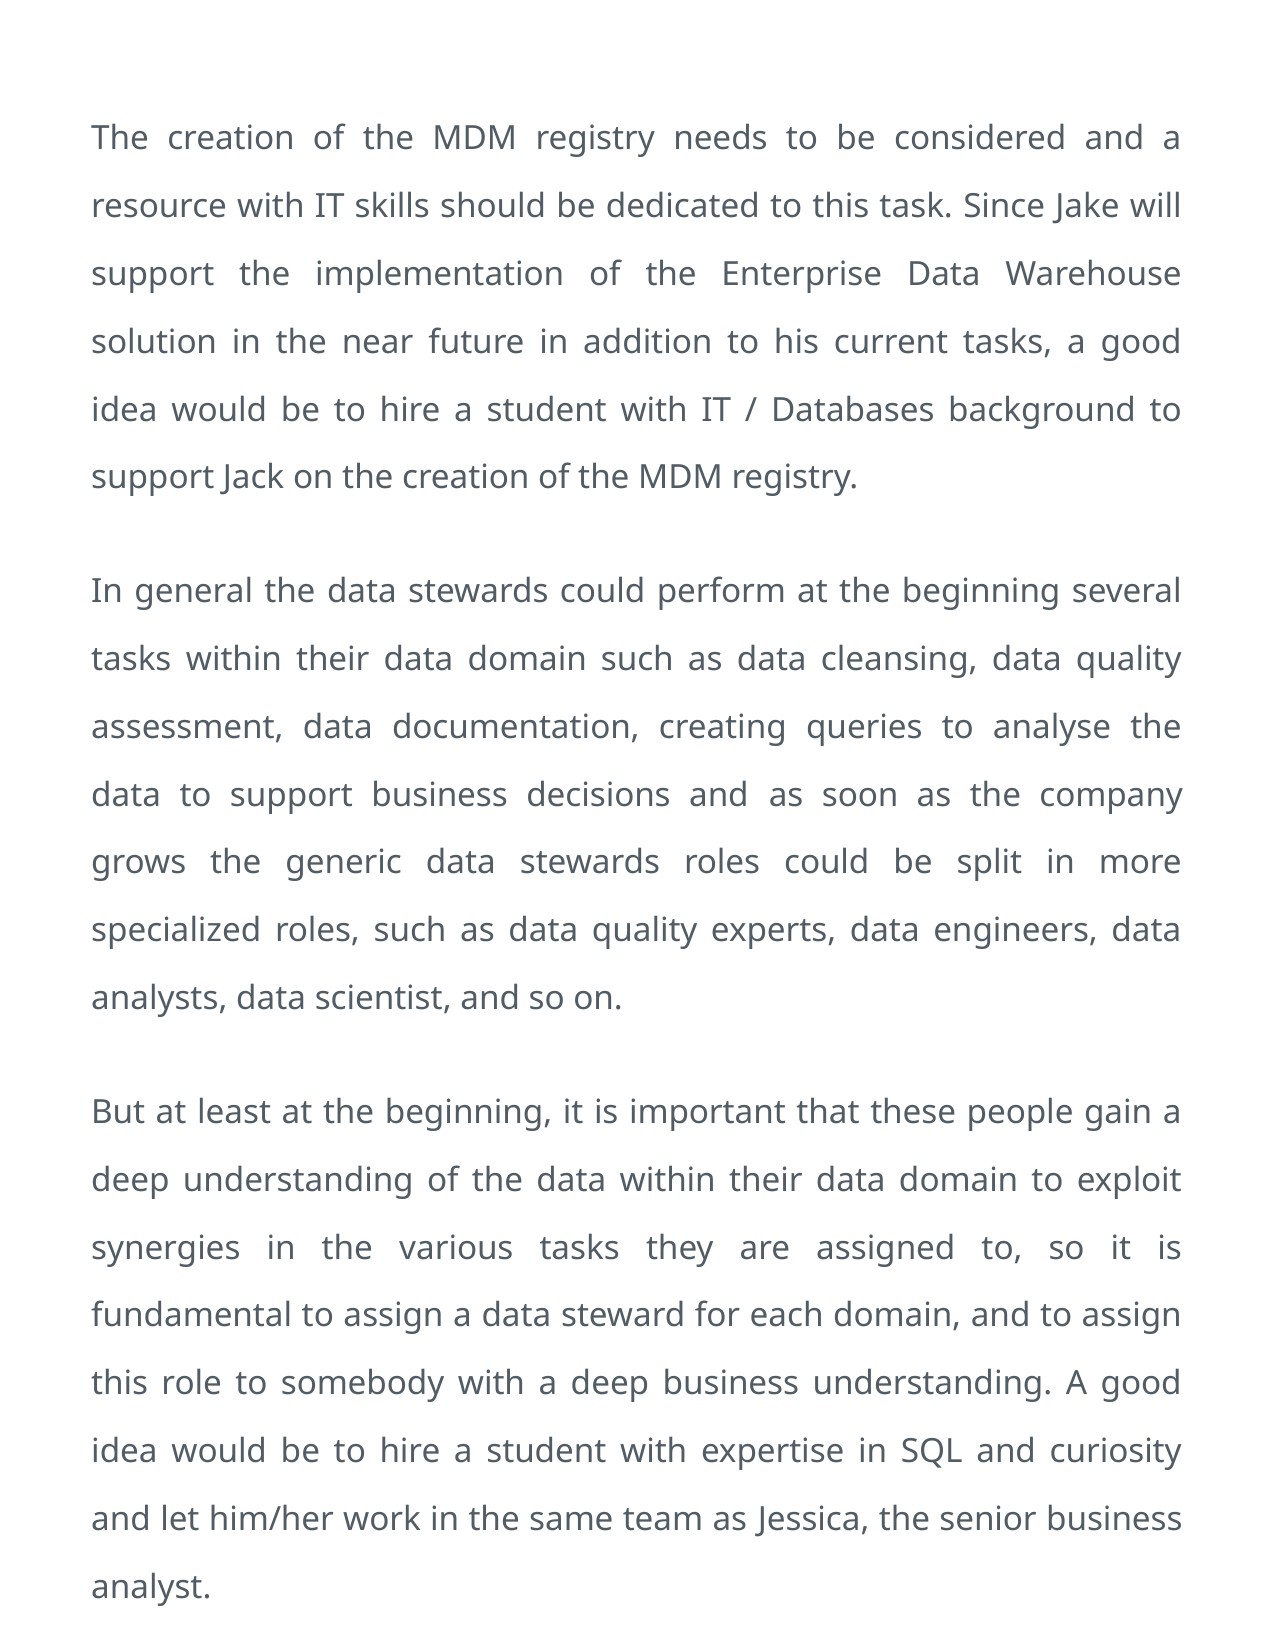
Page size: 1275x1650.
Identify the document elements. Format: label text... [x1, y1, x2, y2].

text_box The creation of the MDM registry needs to be considered and a resource with IT skills should be dedicated to this task. Since Jake will support the implementation of the Enterprise Data Warehouse solution in the near future in addition to his current tasks, a good idea would be to hire a student with IT / Databases background to support Jack on the creation of the MDM registry. In general the data stewards could perform at the beginning several tasks within their data domain such as data cleansing, data quality assessment, data documentation, creating queries to analyse the data to support business decisions and as soon as the company grows the generic data stewards roles could be split in more specialized roles, such as data quality experts, data engineers, data analysts, data scientist, and so on. But at least at the beginning, it is important that these people gain a deep understanding of the data within their data domain to exploit synergies in the various tasks they are assigned to, so it is fundamental to assign a data steward for each domain, and to assign this role to somebody with a deep business understanding. A good idea would be to hire a student with expertise in SQL and curiosity and let him/her work in the same team as Jessica, the senior business analyst. [76, 73, 1199, 263]
